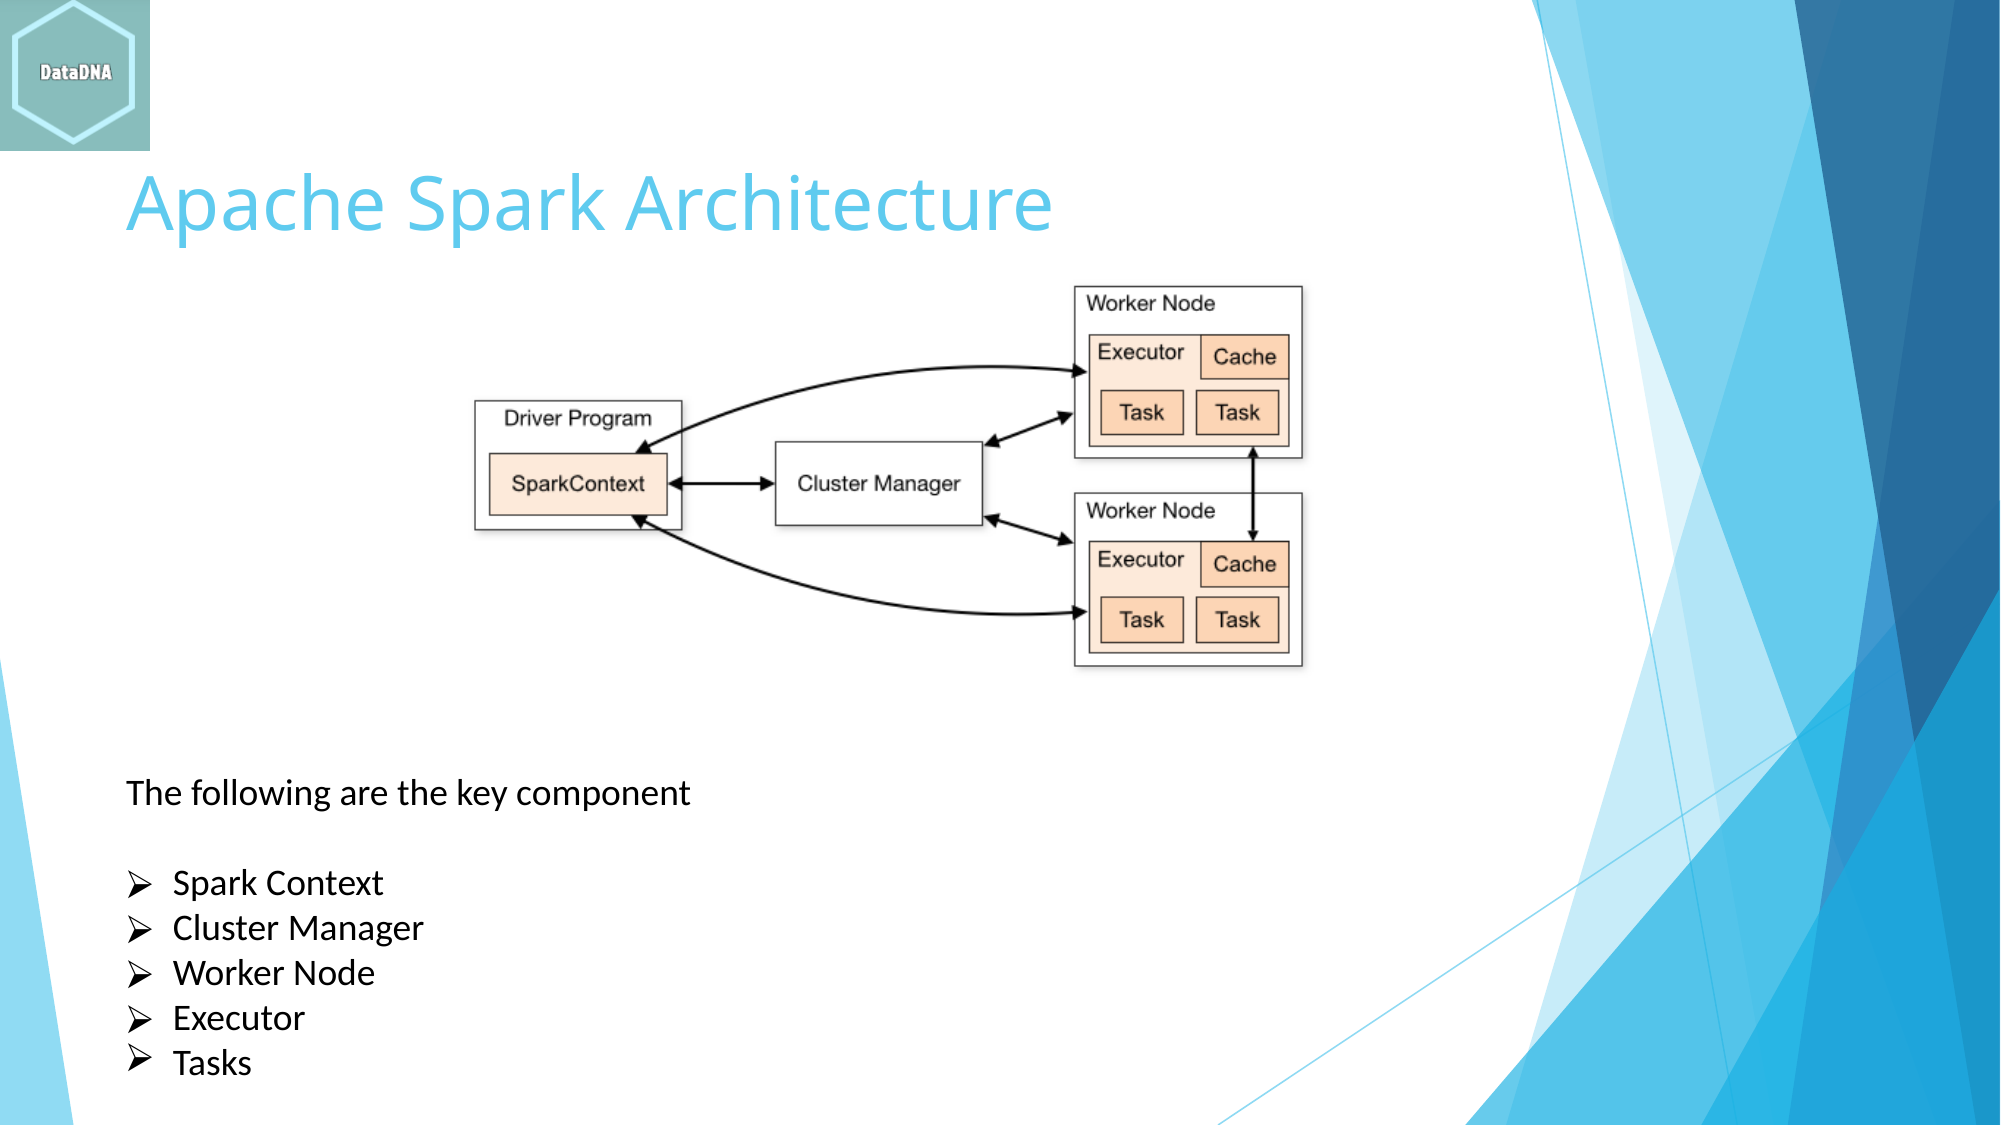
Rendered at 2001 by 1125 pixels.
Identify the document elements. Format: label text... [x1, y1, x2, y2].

title Apache Spark Architecture [111, 147, 1522, 257]
picture [0, 0, 150, 151]
picture [454, 266, 1328, 687]
text_box The following are the key component Spark Context Cluster Manager Worker Node Executor Tasks [111, 760, 1389, 1091]
